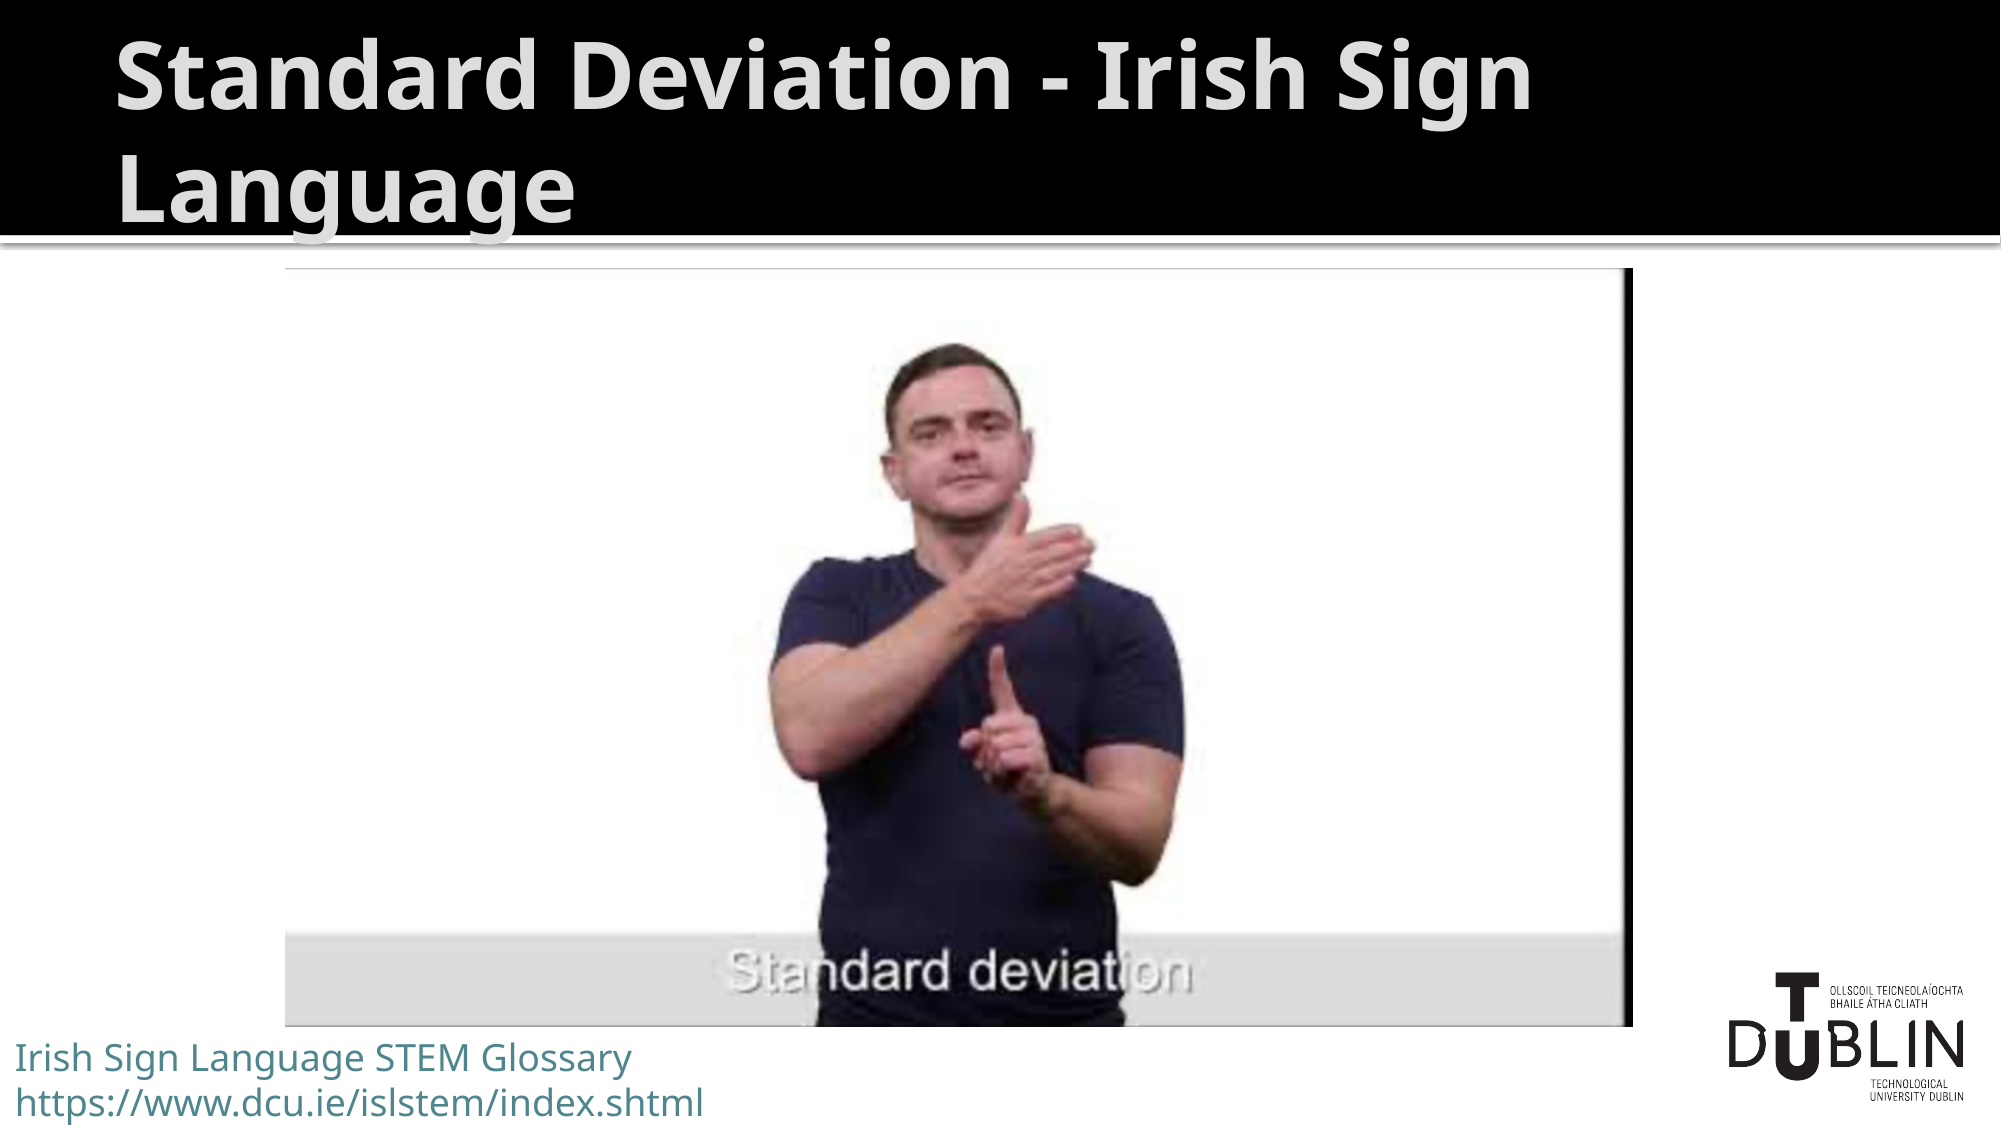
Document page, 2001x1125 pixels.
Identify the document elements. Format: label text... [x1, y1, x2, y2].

picture [1694, 940, 2000, 1125]
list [284, 268, 1634, 1027]
text_box Irish Sign Language STEM Glossary https://www.dcu.ie/islstem/index.shtml [0, 1026, 1000, 1125]
title Standard Deviation - Irish Sign Language [99, 25, 1900, 231]
